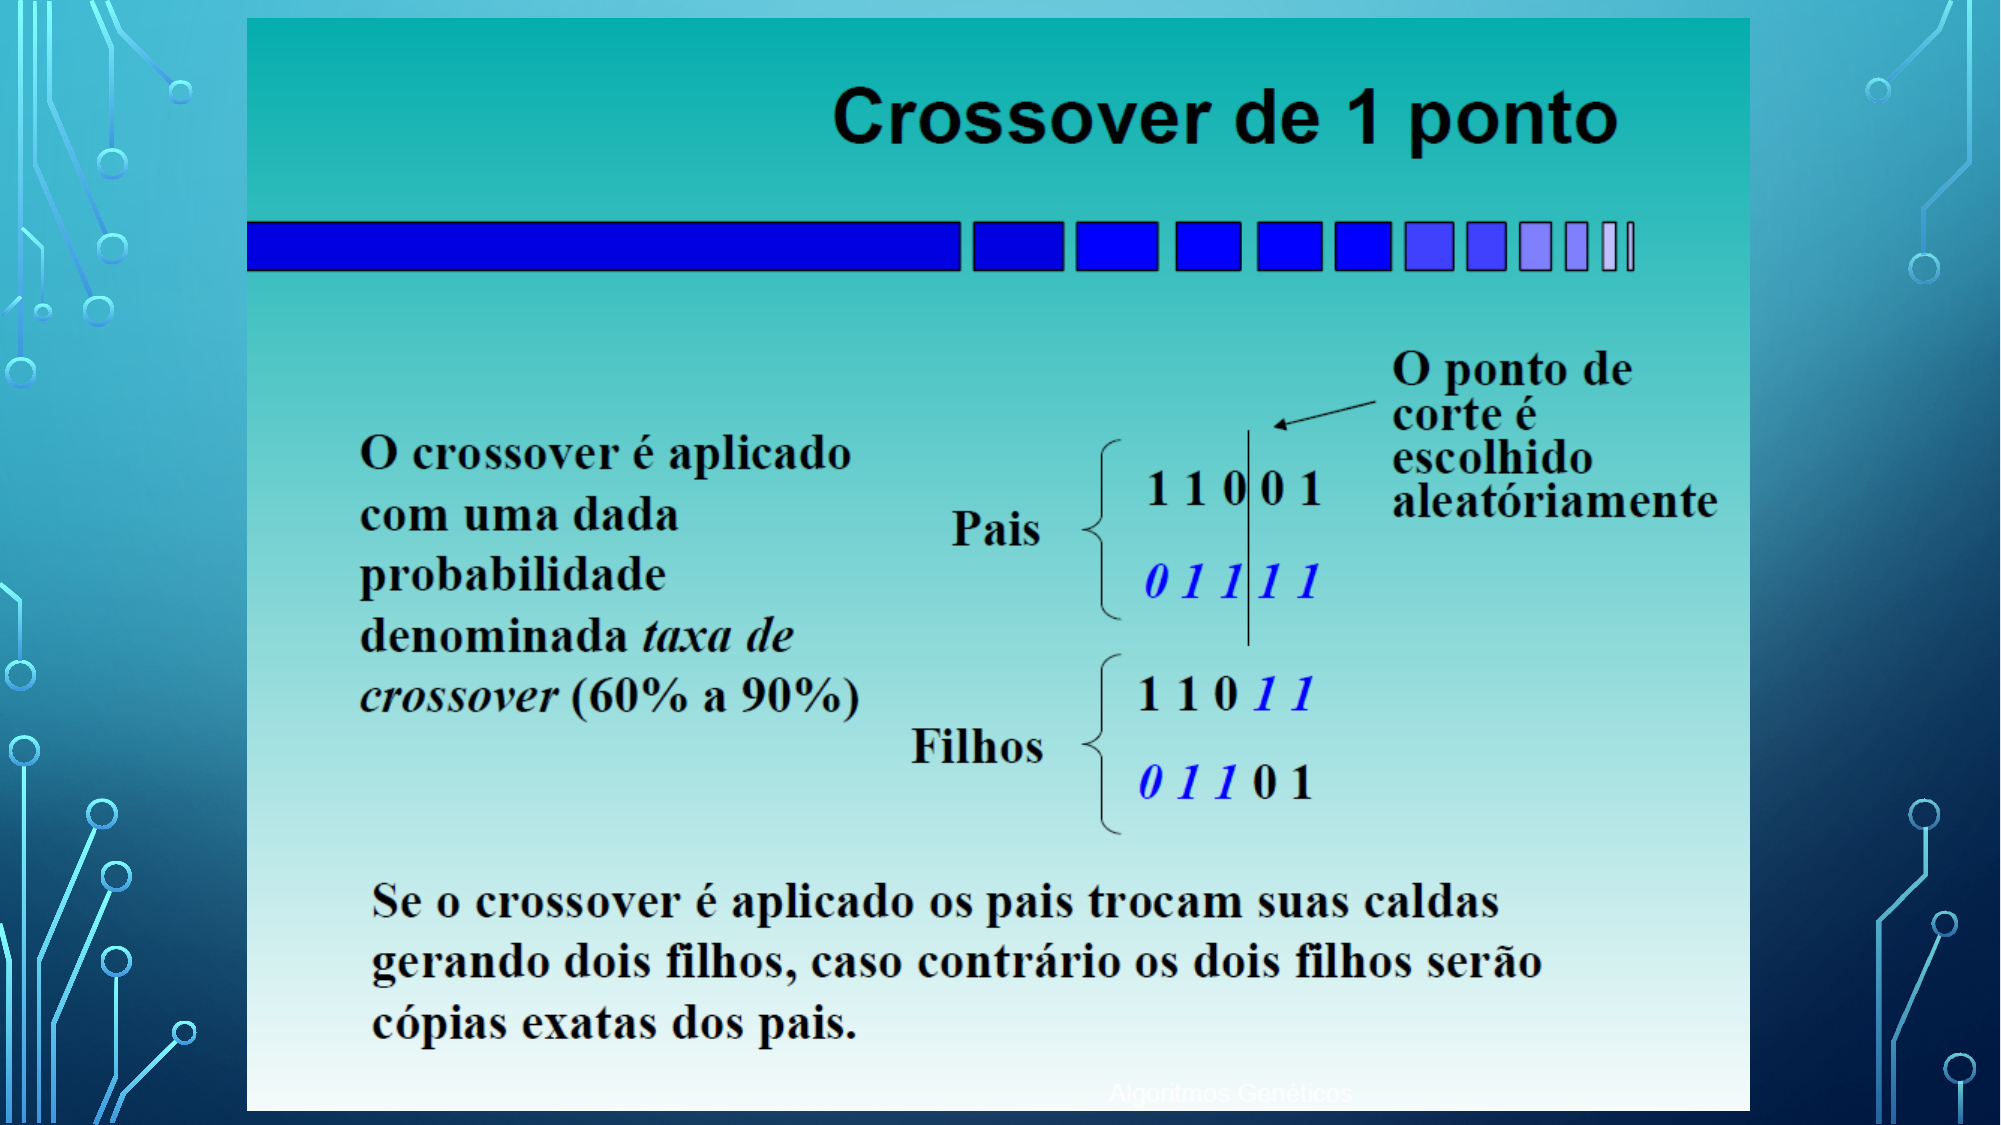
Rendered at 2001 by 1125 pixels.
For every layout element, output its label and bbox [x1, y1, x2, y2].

picture [246, 18, 1750, 1111]
